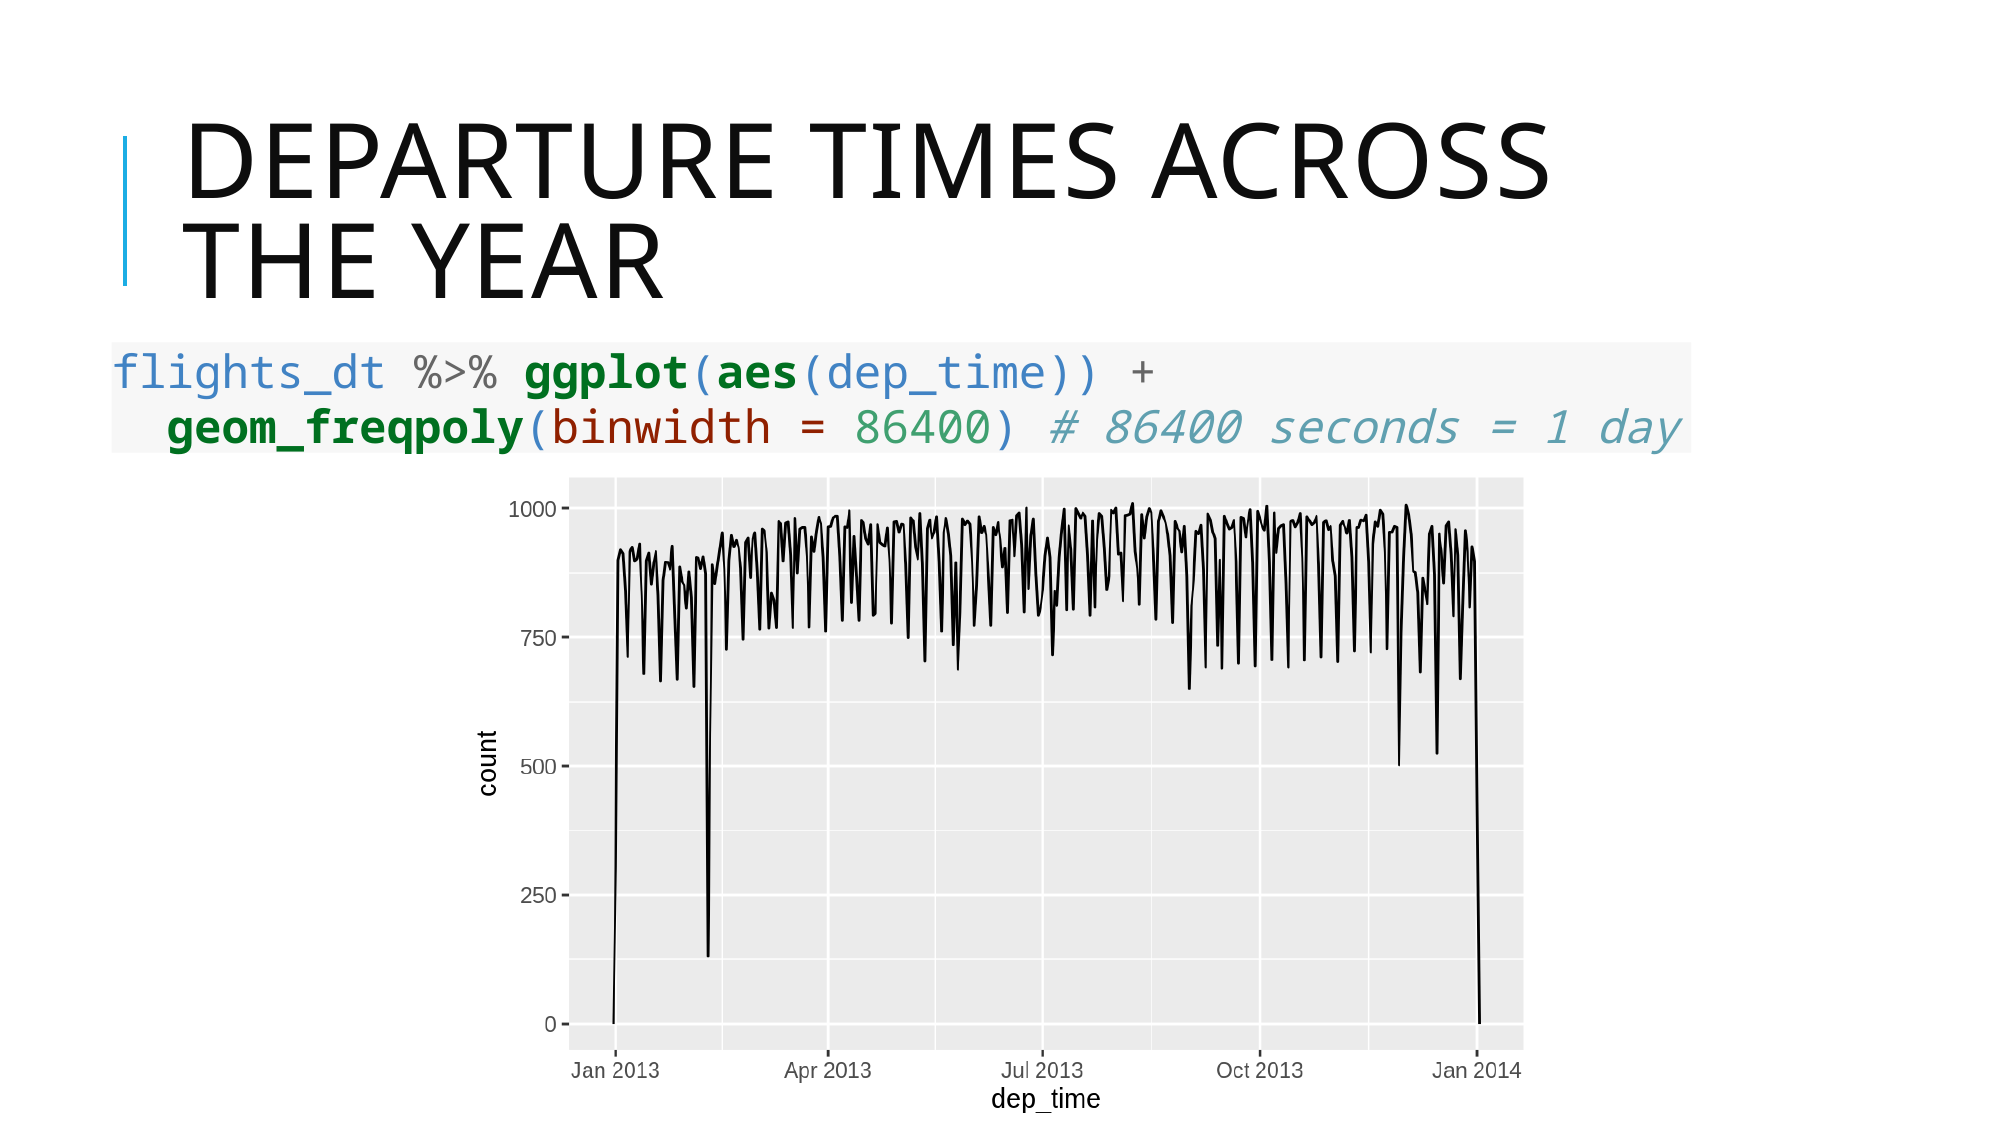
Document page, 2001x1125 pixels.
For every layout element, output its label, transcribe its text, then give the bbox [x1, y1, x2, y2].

text_box flights_dt %>% ggplot(aes(dep_time)) + geom_freqpoly(binwidth = 86400) # 86400 seconds = 1 day [111, 342, 1692, 453]
title departure times across the year [168, 96, 1763, 342]
picture [462, 463, 1537, 1125]
